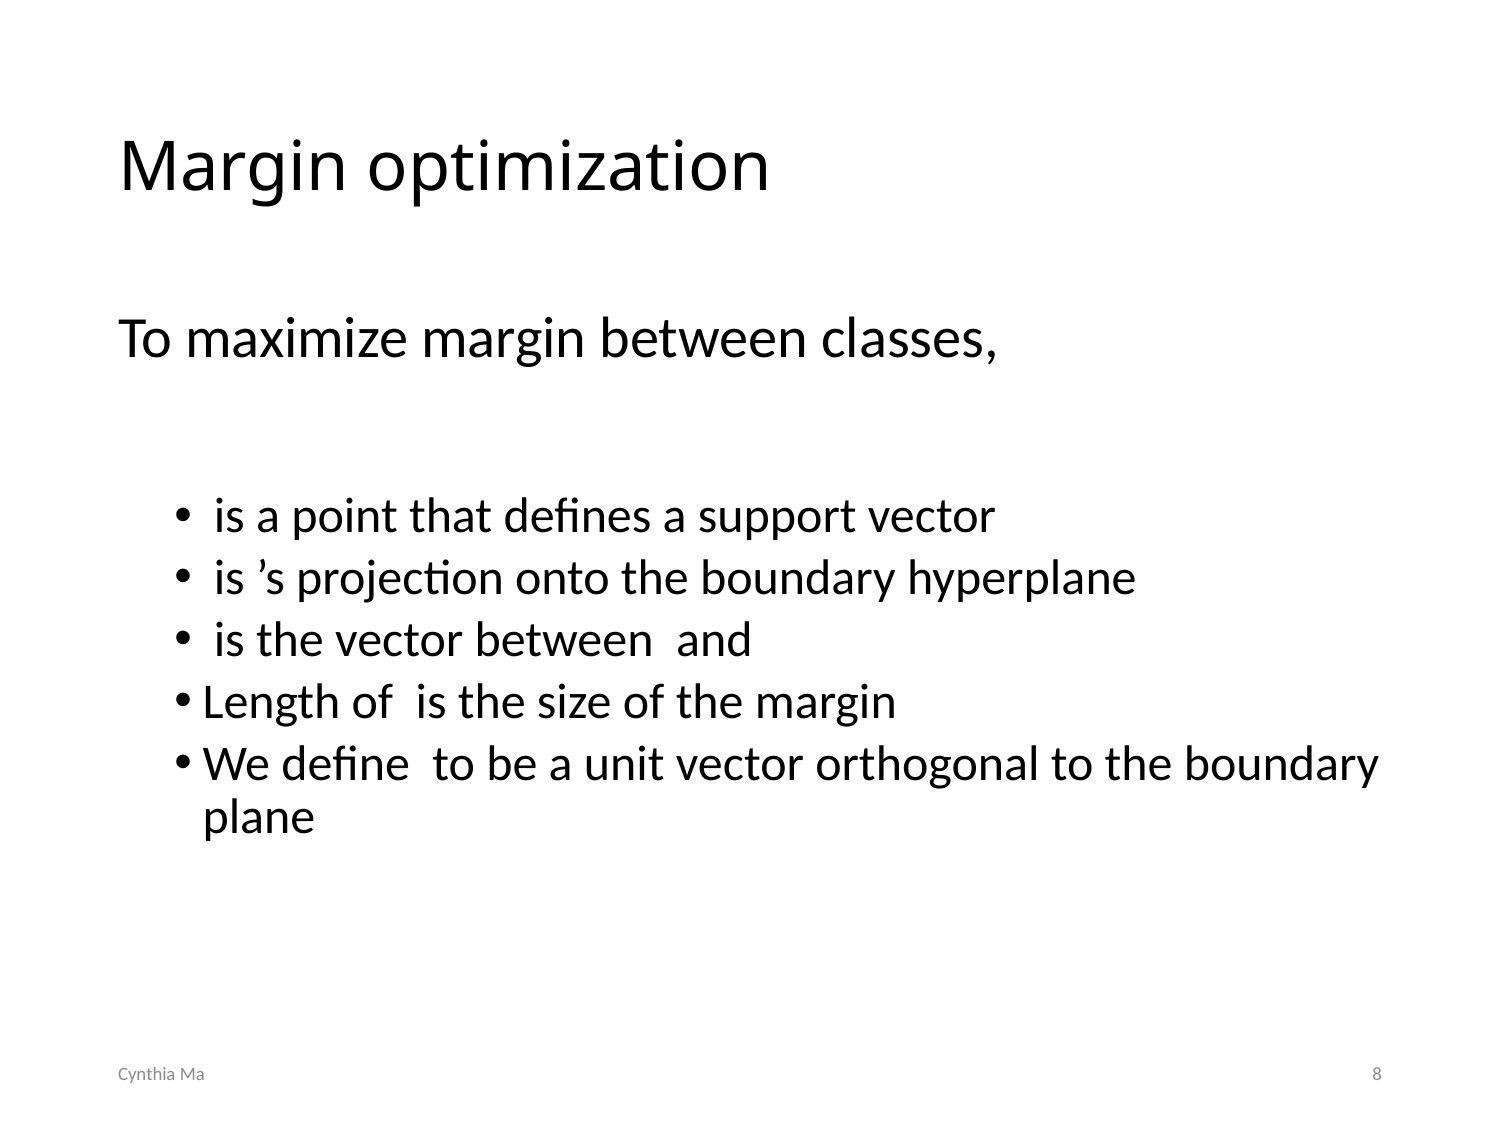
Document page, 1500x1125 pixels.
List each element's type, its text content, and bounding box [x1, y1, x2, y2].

slide_number Cynthia Ma [103, 1042, 441, 1103]
title Margin optimization [103, 59, 1397, 278]
slide_number 8 [1059, 1042, 1397, 1103]
